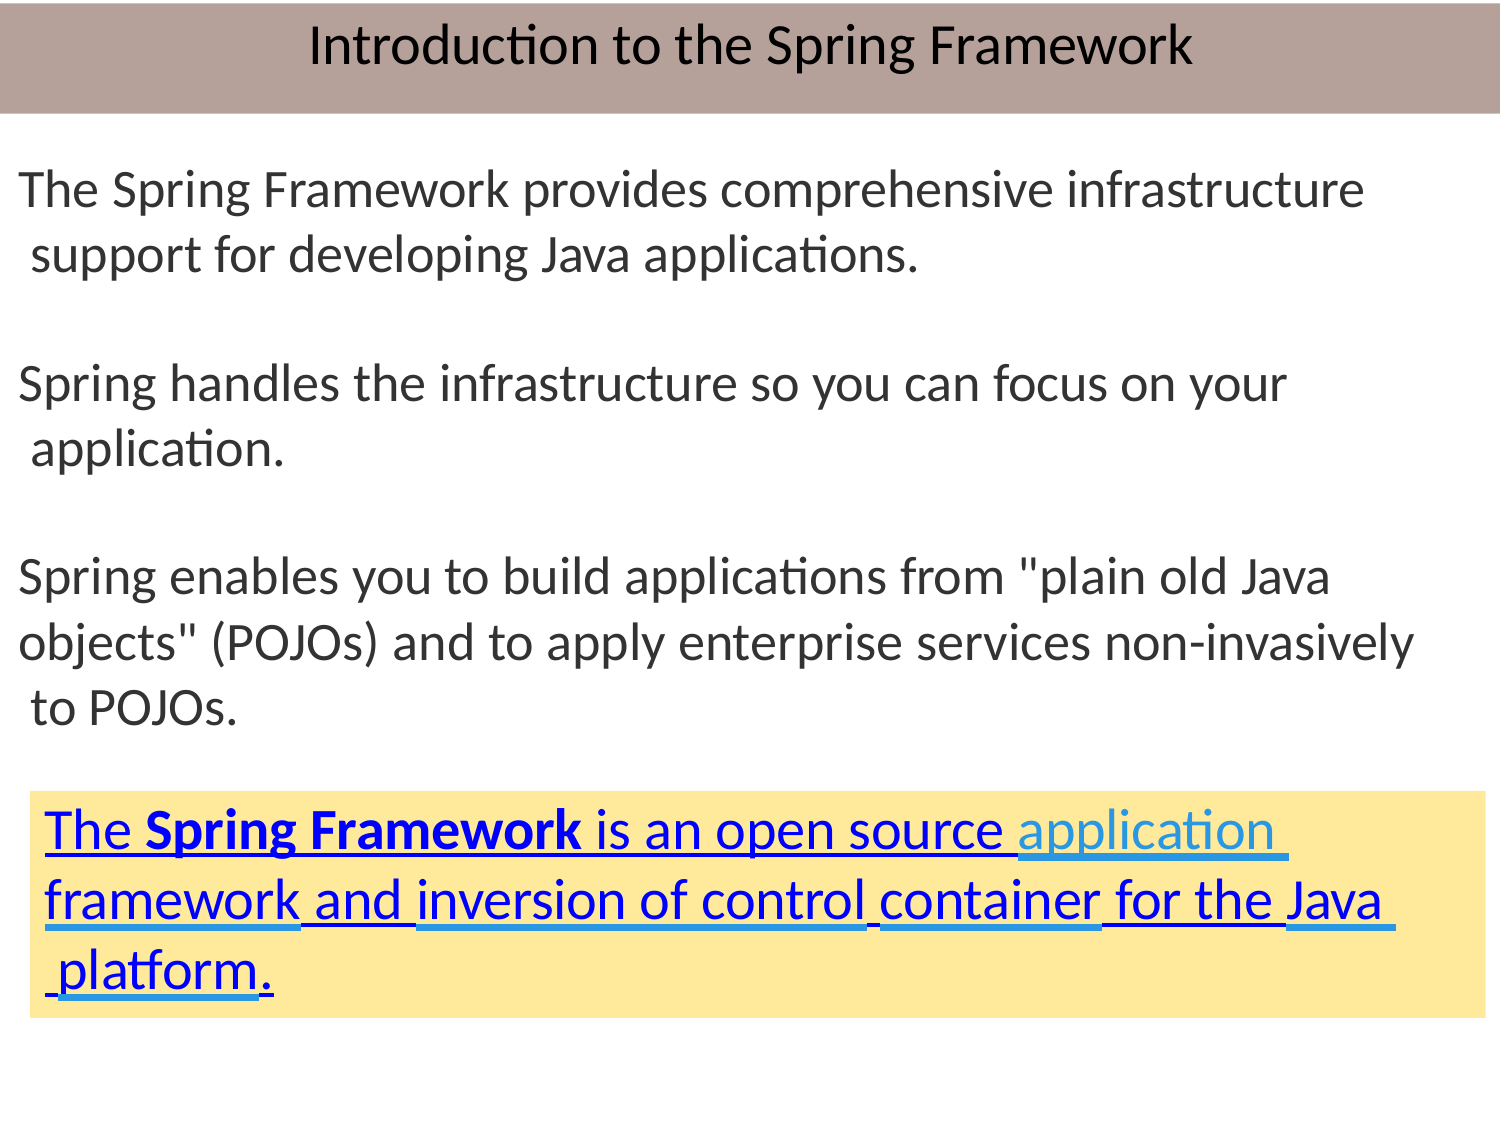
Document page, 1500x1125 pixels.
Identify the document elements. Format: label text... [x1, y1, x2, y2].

text_box [0, 3, 127, 114]
text_box The Spring Framework provides comprehensive infrastructure support for developing Java applications. Spring handles the infrastructure so you can focus on your application. Spring enables you to build applications from "plain old Java objects" (POJOs) and to apply enterprise services non-invasively to POJOs. The Spring Framework is an open source application framework and inversion of control container for the Java platform. [16, 150, 1421, 1002]
text_box [1373, 3, 1500, 114]
title Introduction to the Spring Framework [127, 0, 1373, 136]
text_box [29, 790, 1486, 1018]
